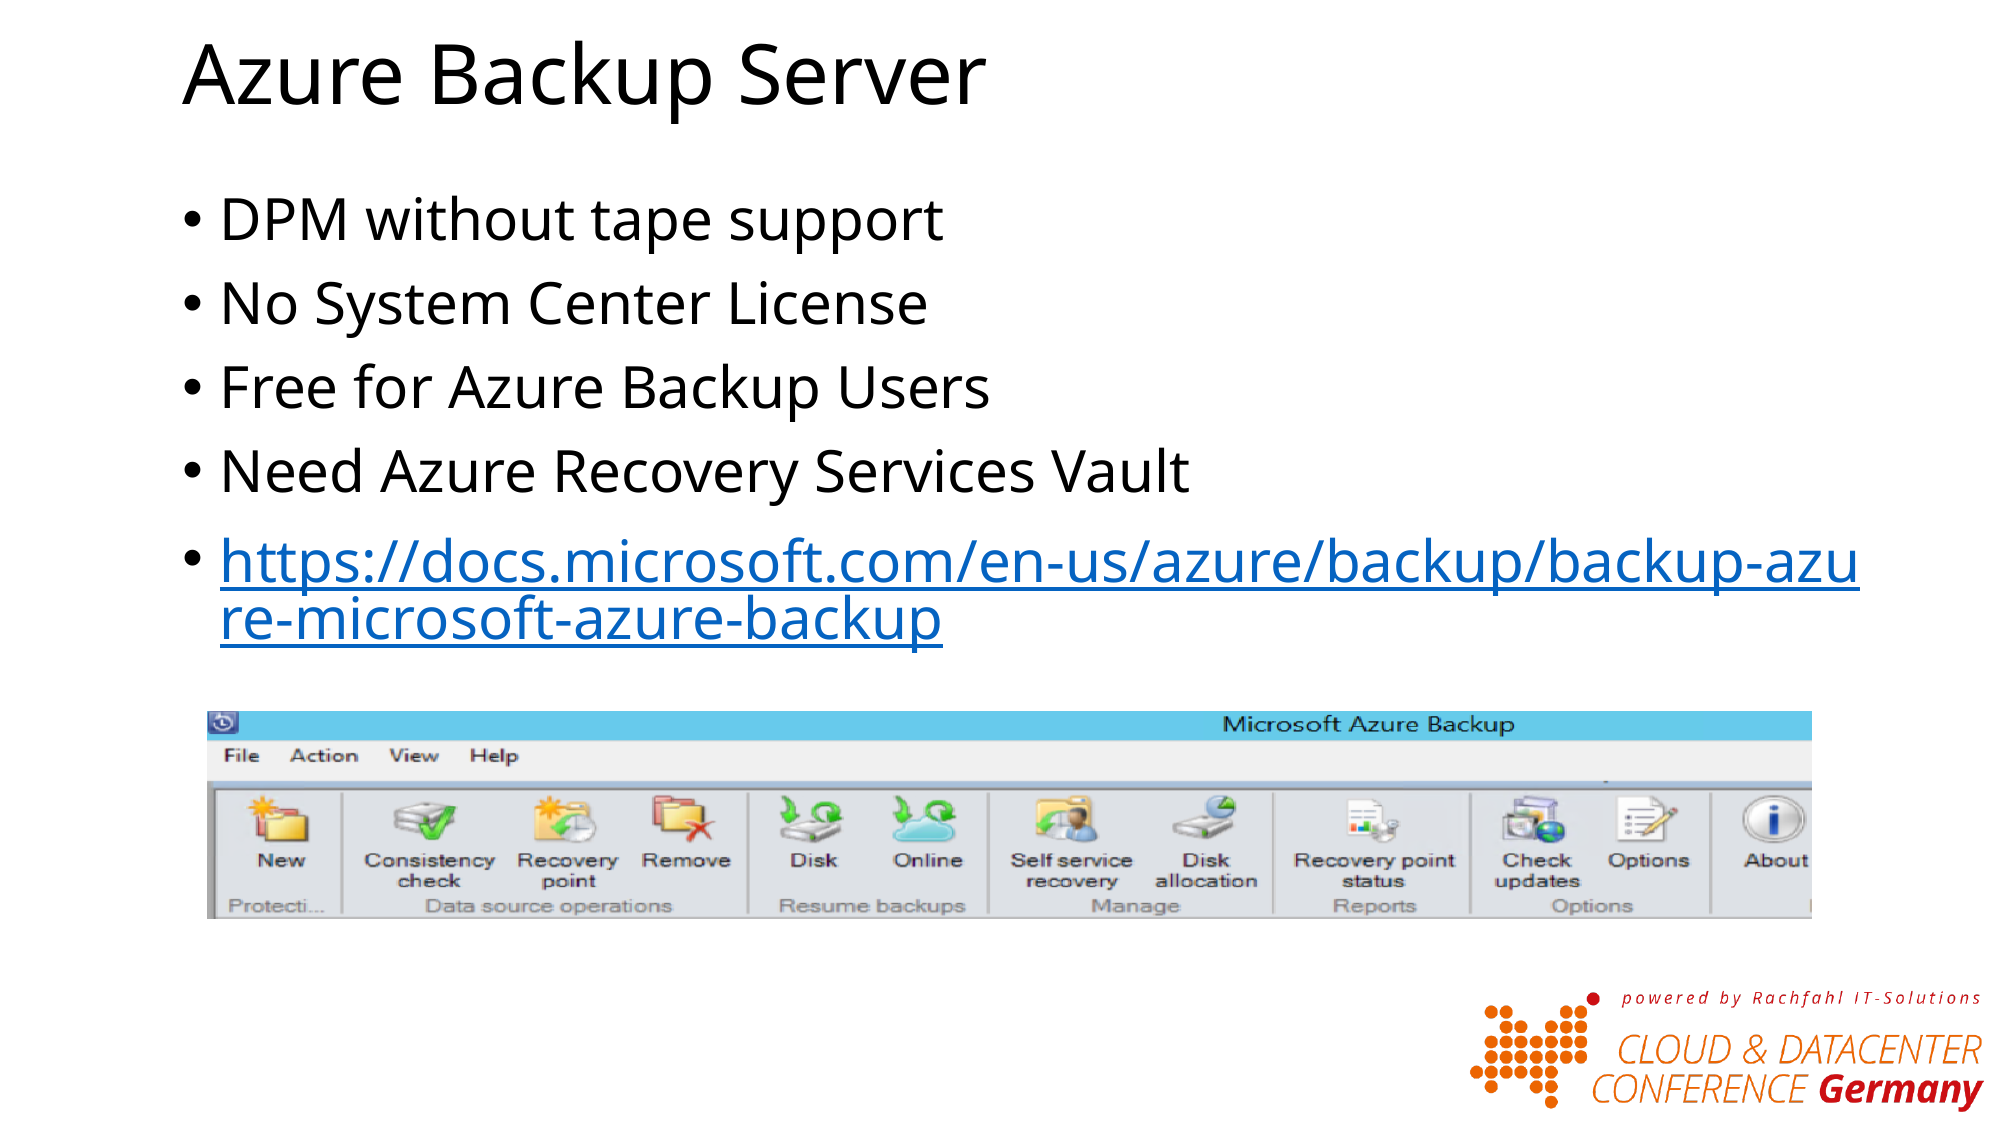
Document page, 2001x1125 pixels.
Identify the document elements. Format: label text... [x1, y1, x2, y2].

list DPM without tape support No System Center License Free for Azure Backup Users Need Azure Recovery Services Vault https://docs.microsoft.com/en-us/azure/backup/backup-azure-microsoft-azure-backup [167, 182, 1893, 683]
picture [207, 711, 1812, 919]
title Azure Backup Server [167, 0, 1893, 155]
picture [1419, 934, 2001, 1125]
